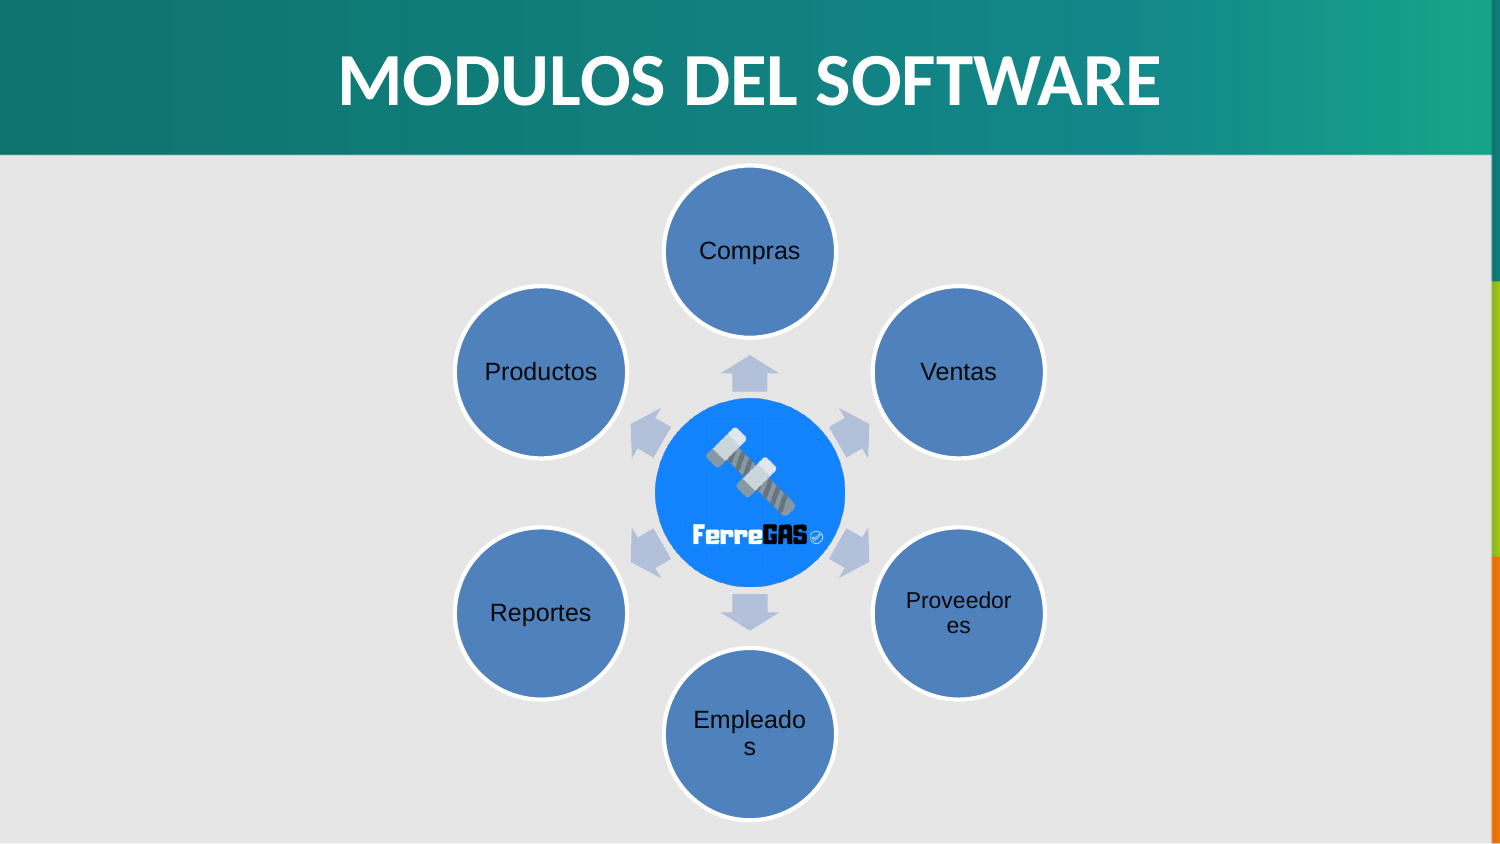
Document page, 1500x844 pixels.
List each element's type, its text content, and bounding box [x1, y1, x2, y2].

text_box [294, 164, 1205, 821]
text_box MODULOS DEL SOFTWARE [281, 23, 1219, 128]
picture [0, 0, 1500, 844]
